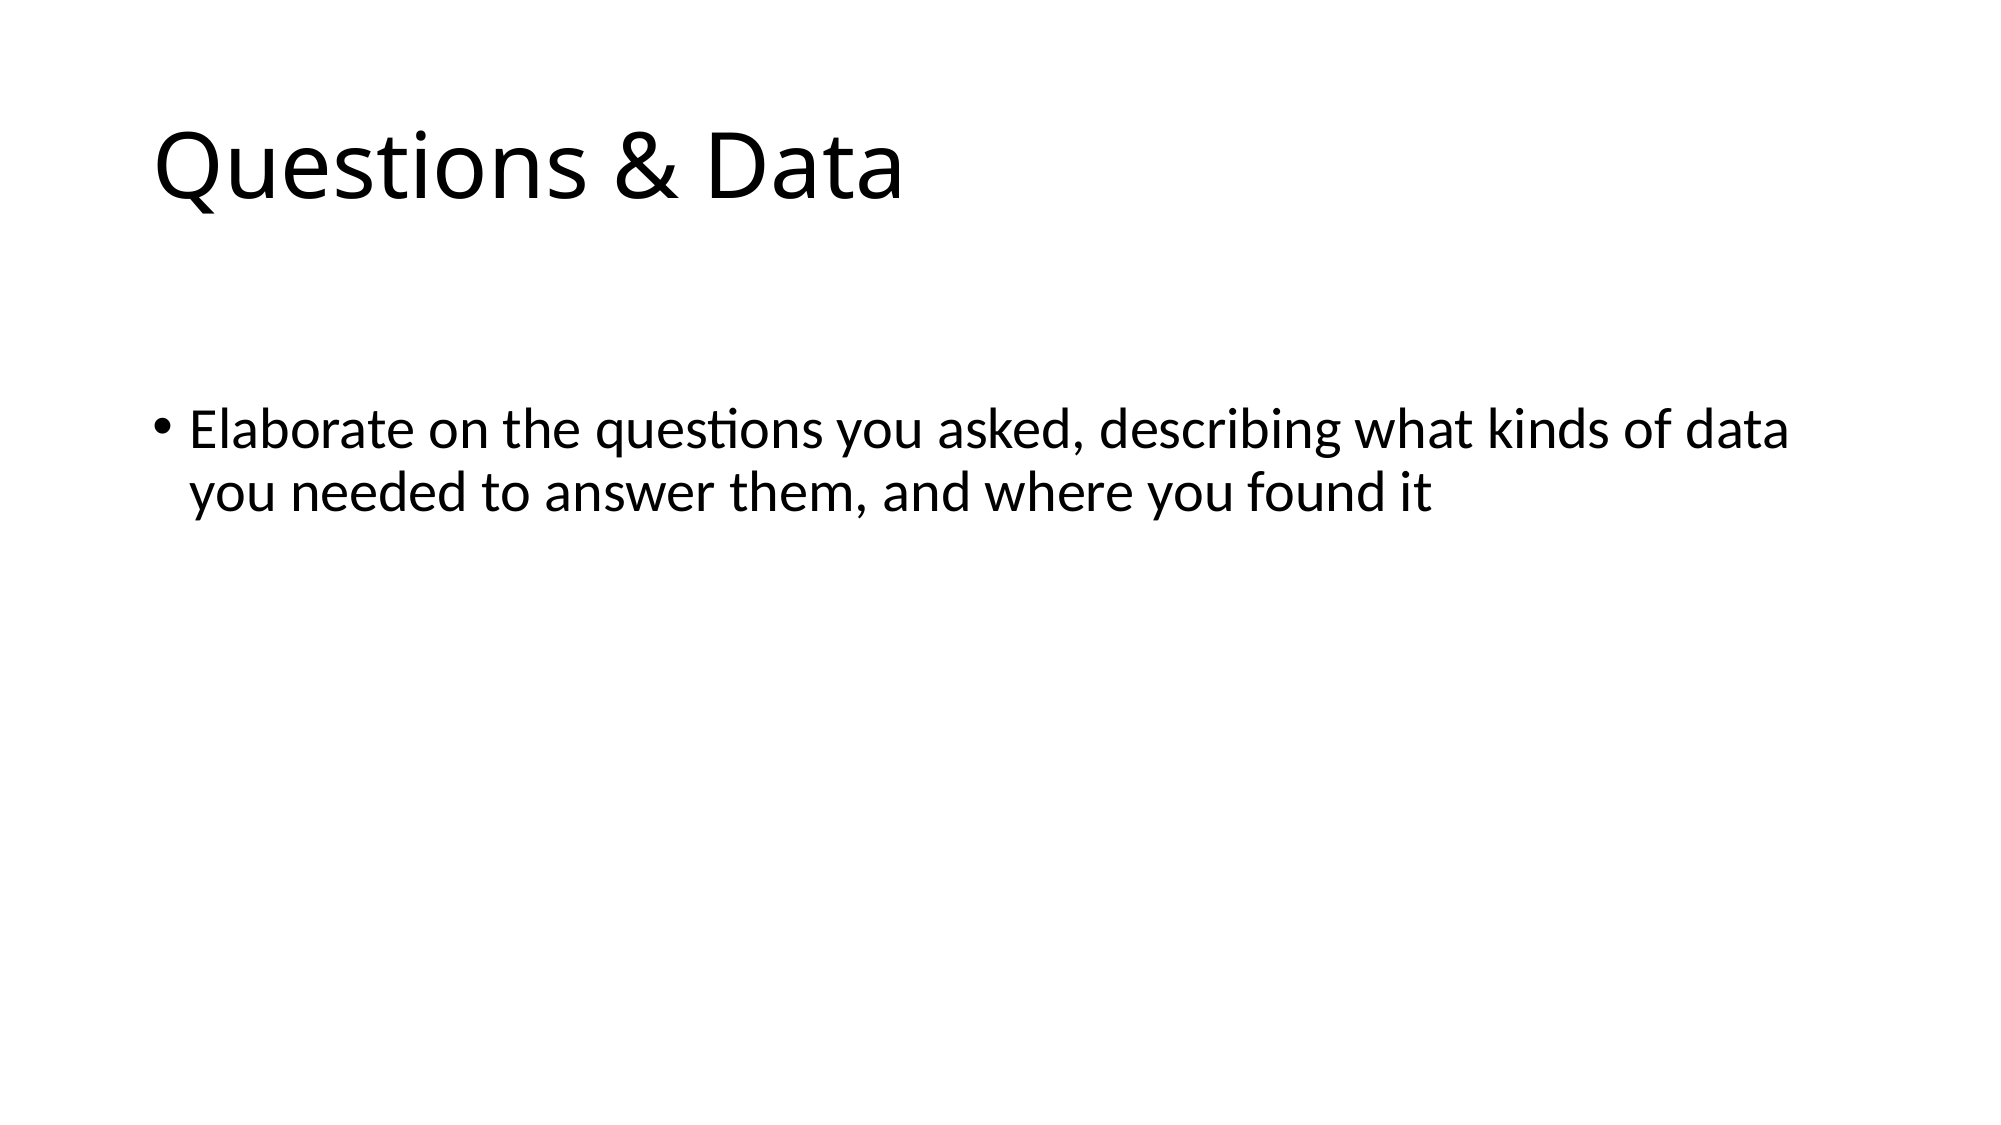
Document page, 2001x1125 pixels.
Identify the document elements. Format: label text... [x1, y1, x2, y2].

title Questions & Data [137, 59, 1863, 278]
list Elaborate on the questions you asked, describing what kinds of data you needed to answer them, and where you found it [137, 299, 1863, 1014]
